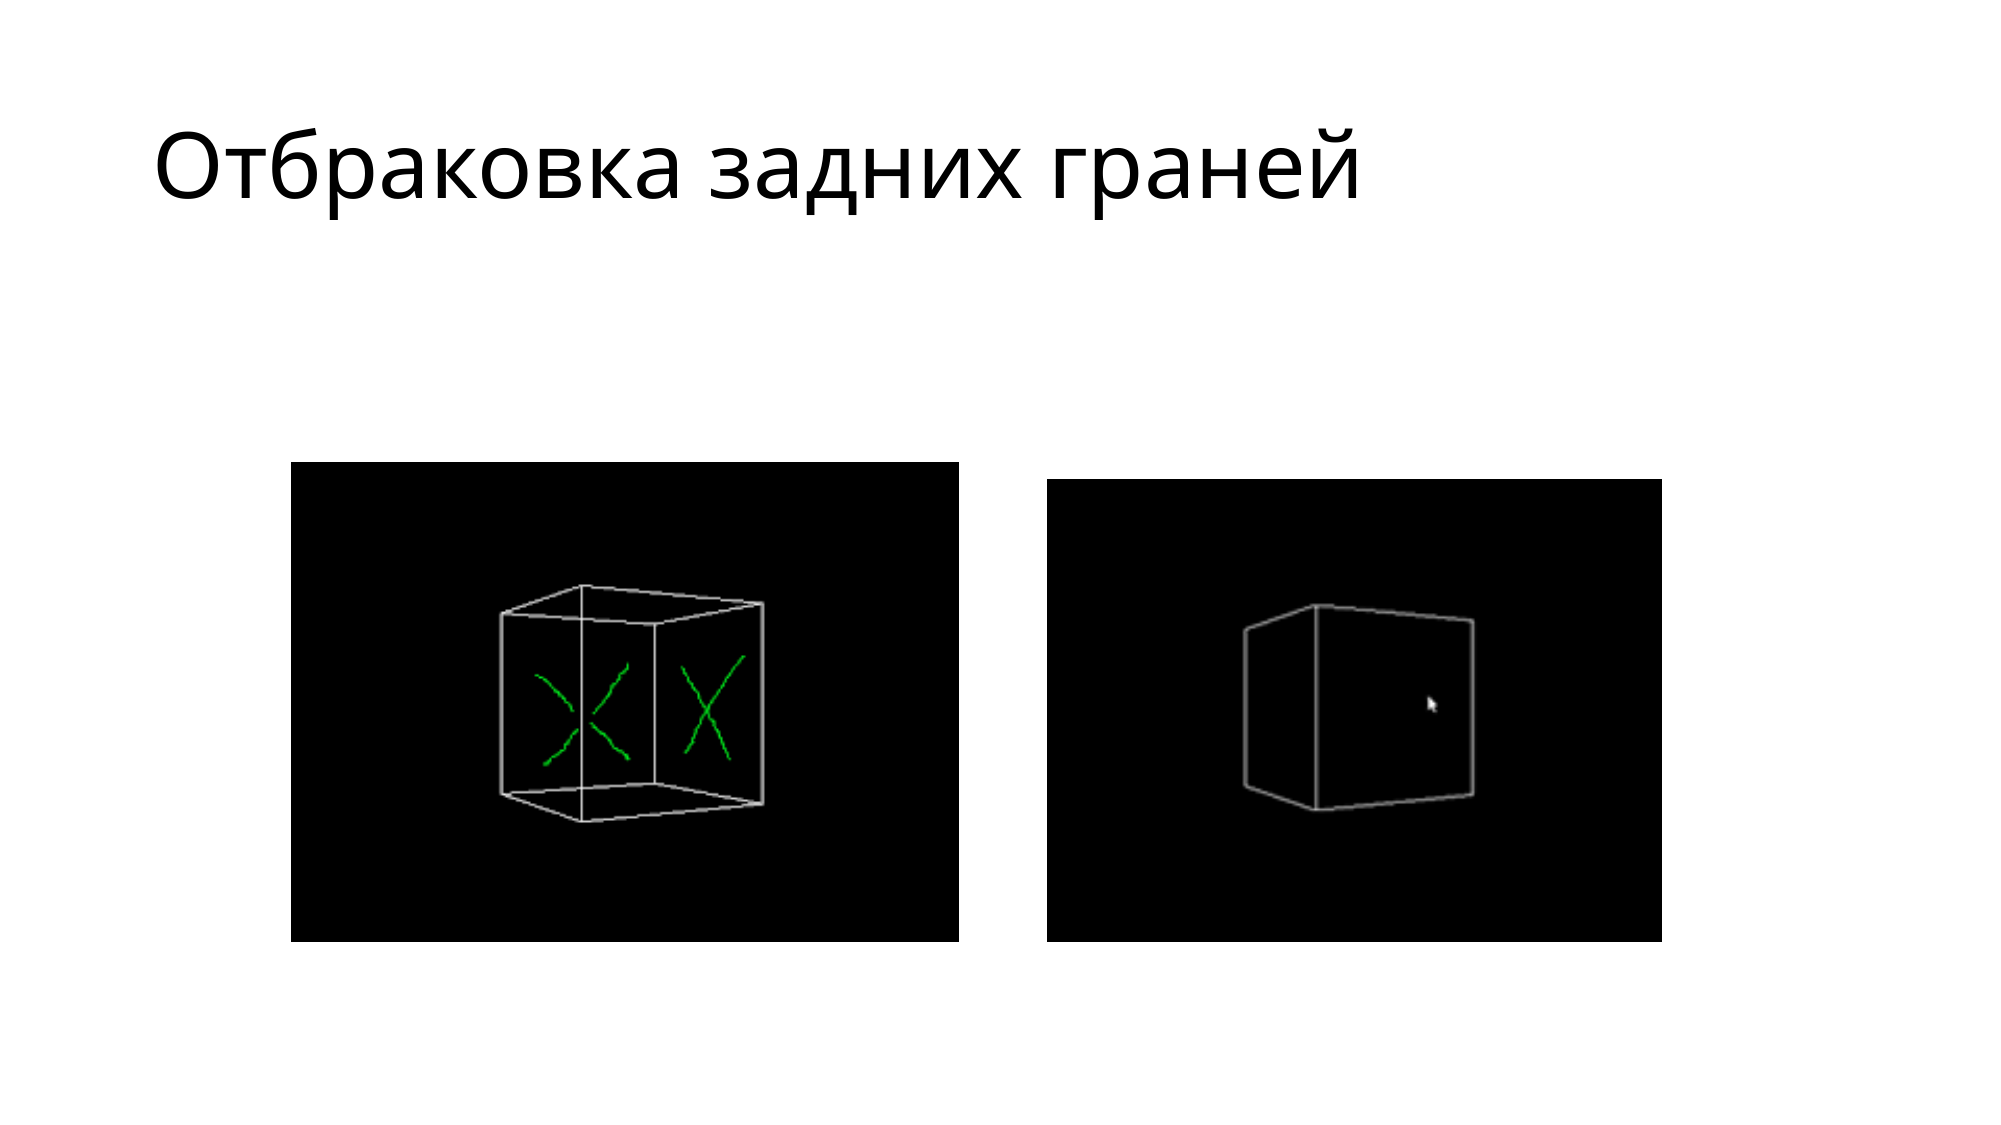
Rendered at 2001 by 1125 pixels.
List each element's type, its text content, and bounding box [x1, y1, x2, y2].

title Отбраковка задних граней [137, 59, 1863, 278]
picture [291, 462, 959, 942]
picture [1047, 479, 1662, 942]
